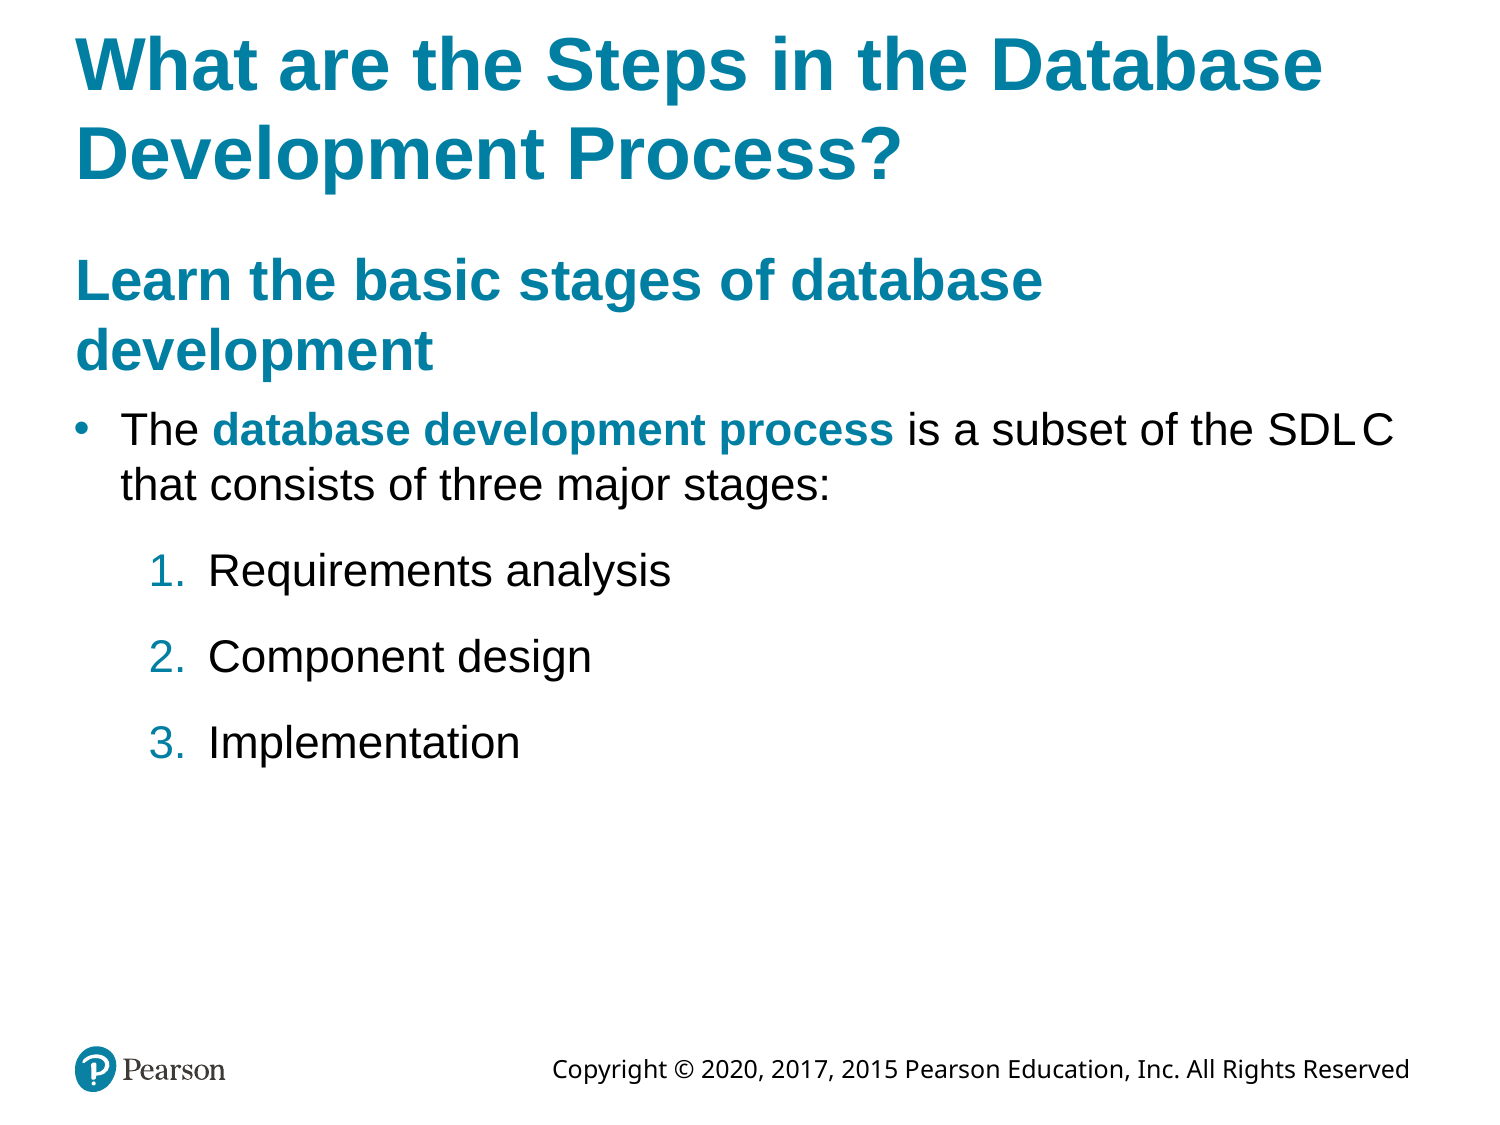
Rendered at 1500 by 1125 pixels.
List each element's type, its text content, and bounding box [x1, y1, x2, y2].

list The database development process is a subset of the S D L C that consists of three major stages: [73, 399, 1413, 525]
title What are the Steps in the Database Development Process? [75, 4, 1425, 205]
list Learn the basic stages of database development [75, 234, 1413, 391]
list Requirements analysis Component design Implementation [75, 540, 1413, 788]
